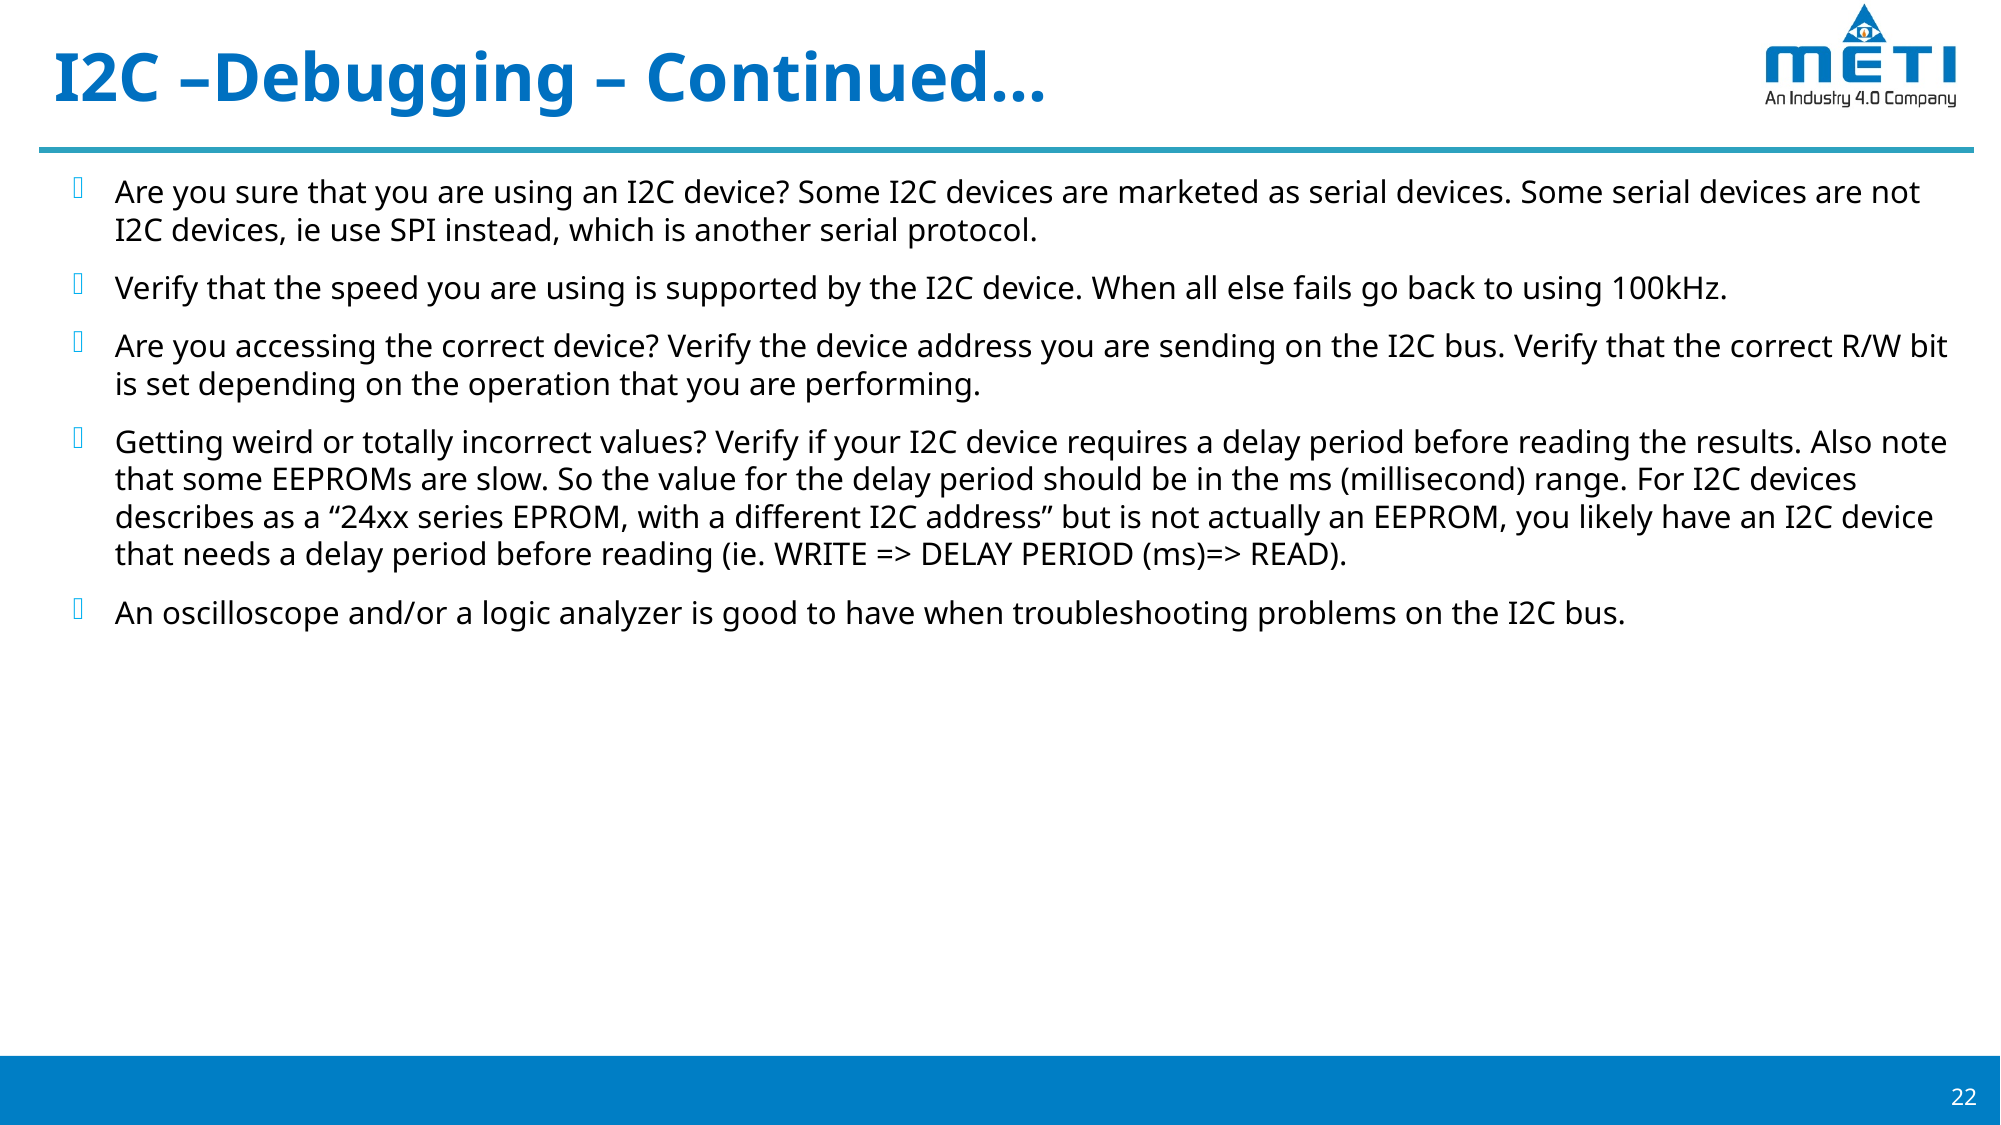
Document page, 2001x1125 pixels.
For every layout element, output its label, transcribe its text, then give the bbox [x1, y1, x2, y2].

picture [1761, 0, 1960, 111]
title I2C –Debugging – Continued… [39, 15, 1742, 135]
slide_number 22 [1912, 1061, 1993, 1122]
list Are you sure that you are using an I2C device? Some I2C devices are marketed as serial devices. Some serial devices are not I2C devices, ie use SPI instead, which is another serial protocol. Verify that the speed you are using is supported by the I2C device. When all else fails go back to using 100kHz. Are you accessing the correct device? Verify the device address you are sending on the I2C bus. Verify that the correct R/W bit is set depending on the operation that you are performing. Getting weird or totally incorrect values? Verify if your I2C device requires a delay period before reading the results. Also note that some EEPROMs are slow. So the value for the delay period should be in the ms (millisecond) range. For I2C devices describes as a “24xx series EPROM, with a different I2C address” but is not actually an EEPROM, you likely have an I2C device that needs a delay period before reading (ie. WRITE => DELAY PERIOD (ms)=> READ). An oscilloscope and/or a logic analyzer is good to have when troubleshooting problems on the I2C bus. [39, 164, 1972, 988]
